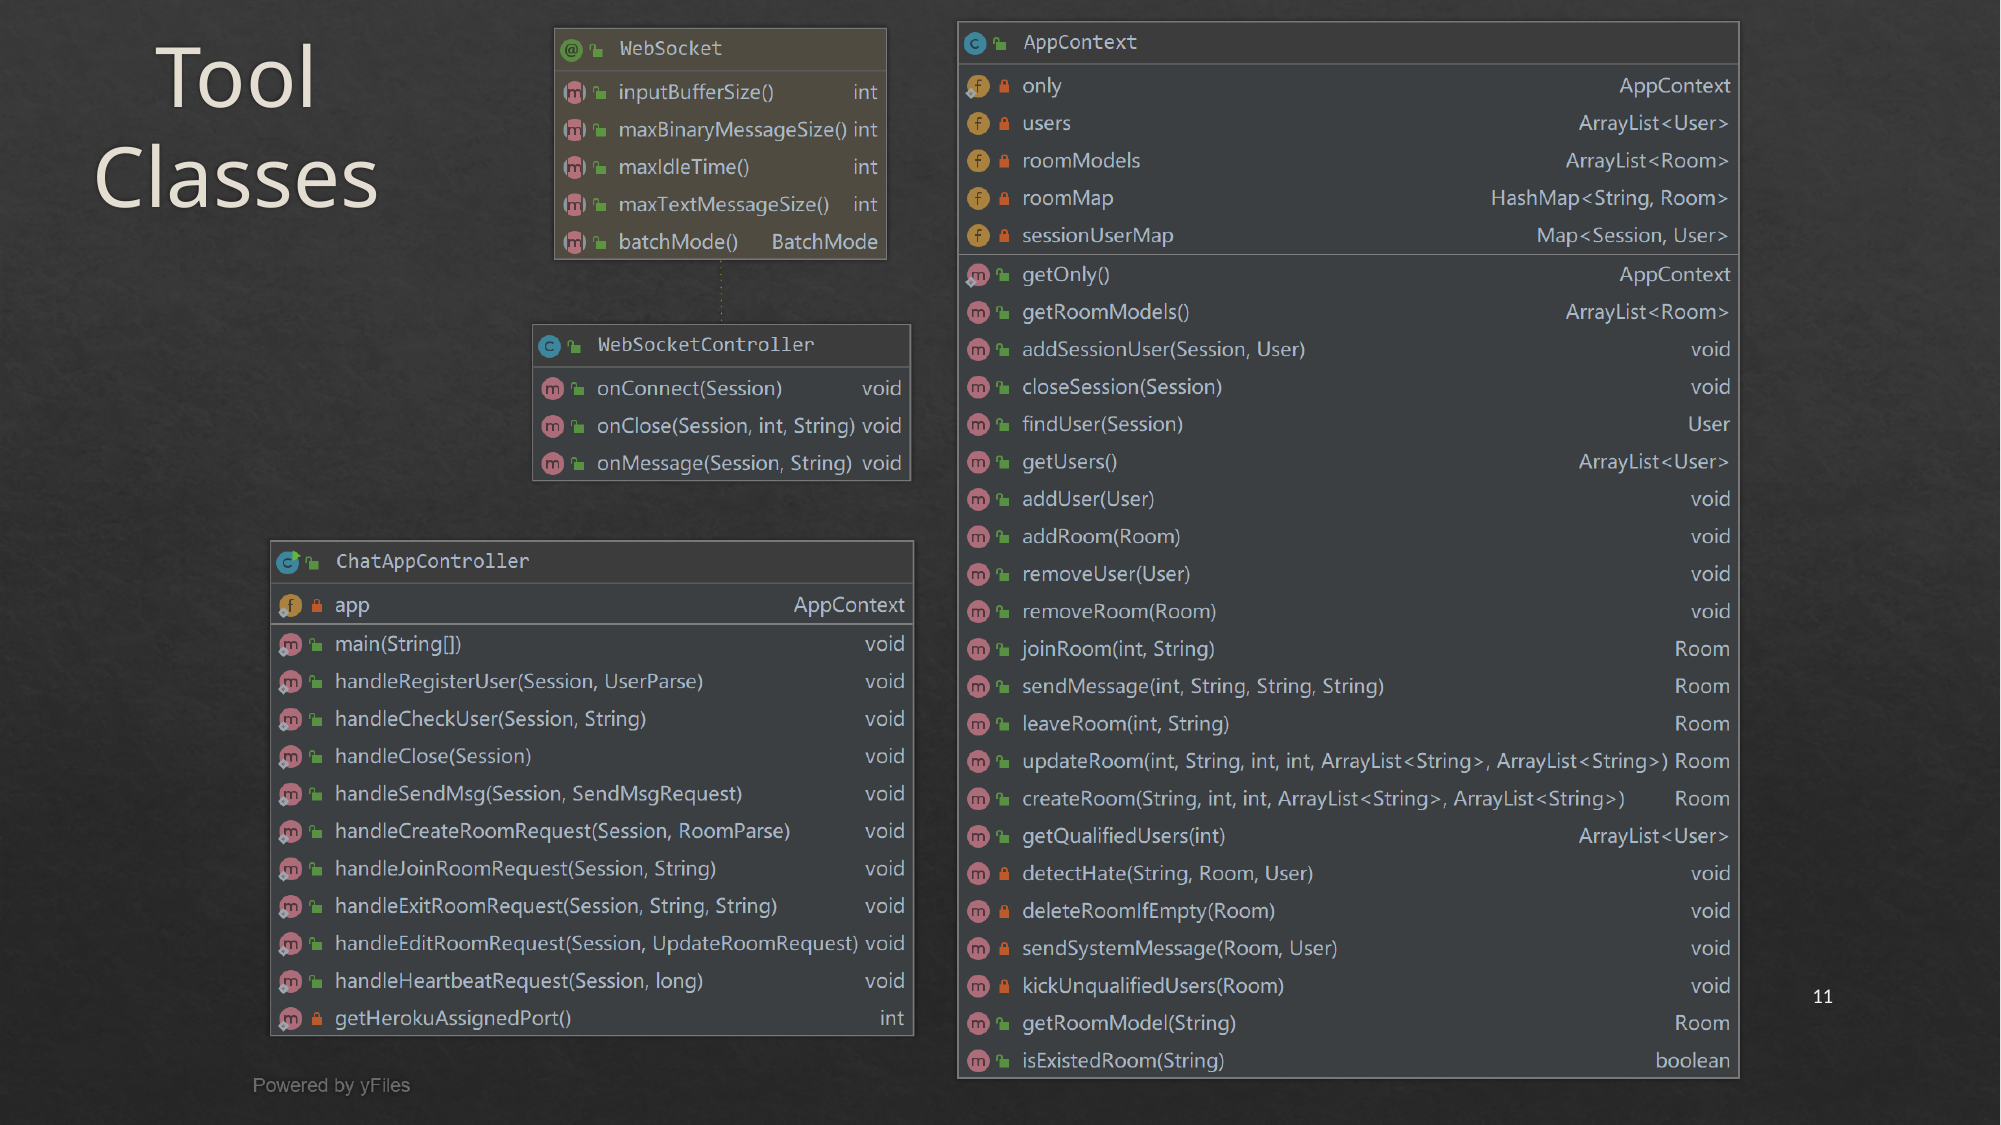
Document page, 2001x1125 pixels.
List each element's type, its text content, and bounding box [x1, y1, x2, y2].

slide_number 11 [1778, 965, 1849, 1025]
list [236, 0, 1772, 1111]
title Tool Classes [0, 0, 228, 247]
